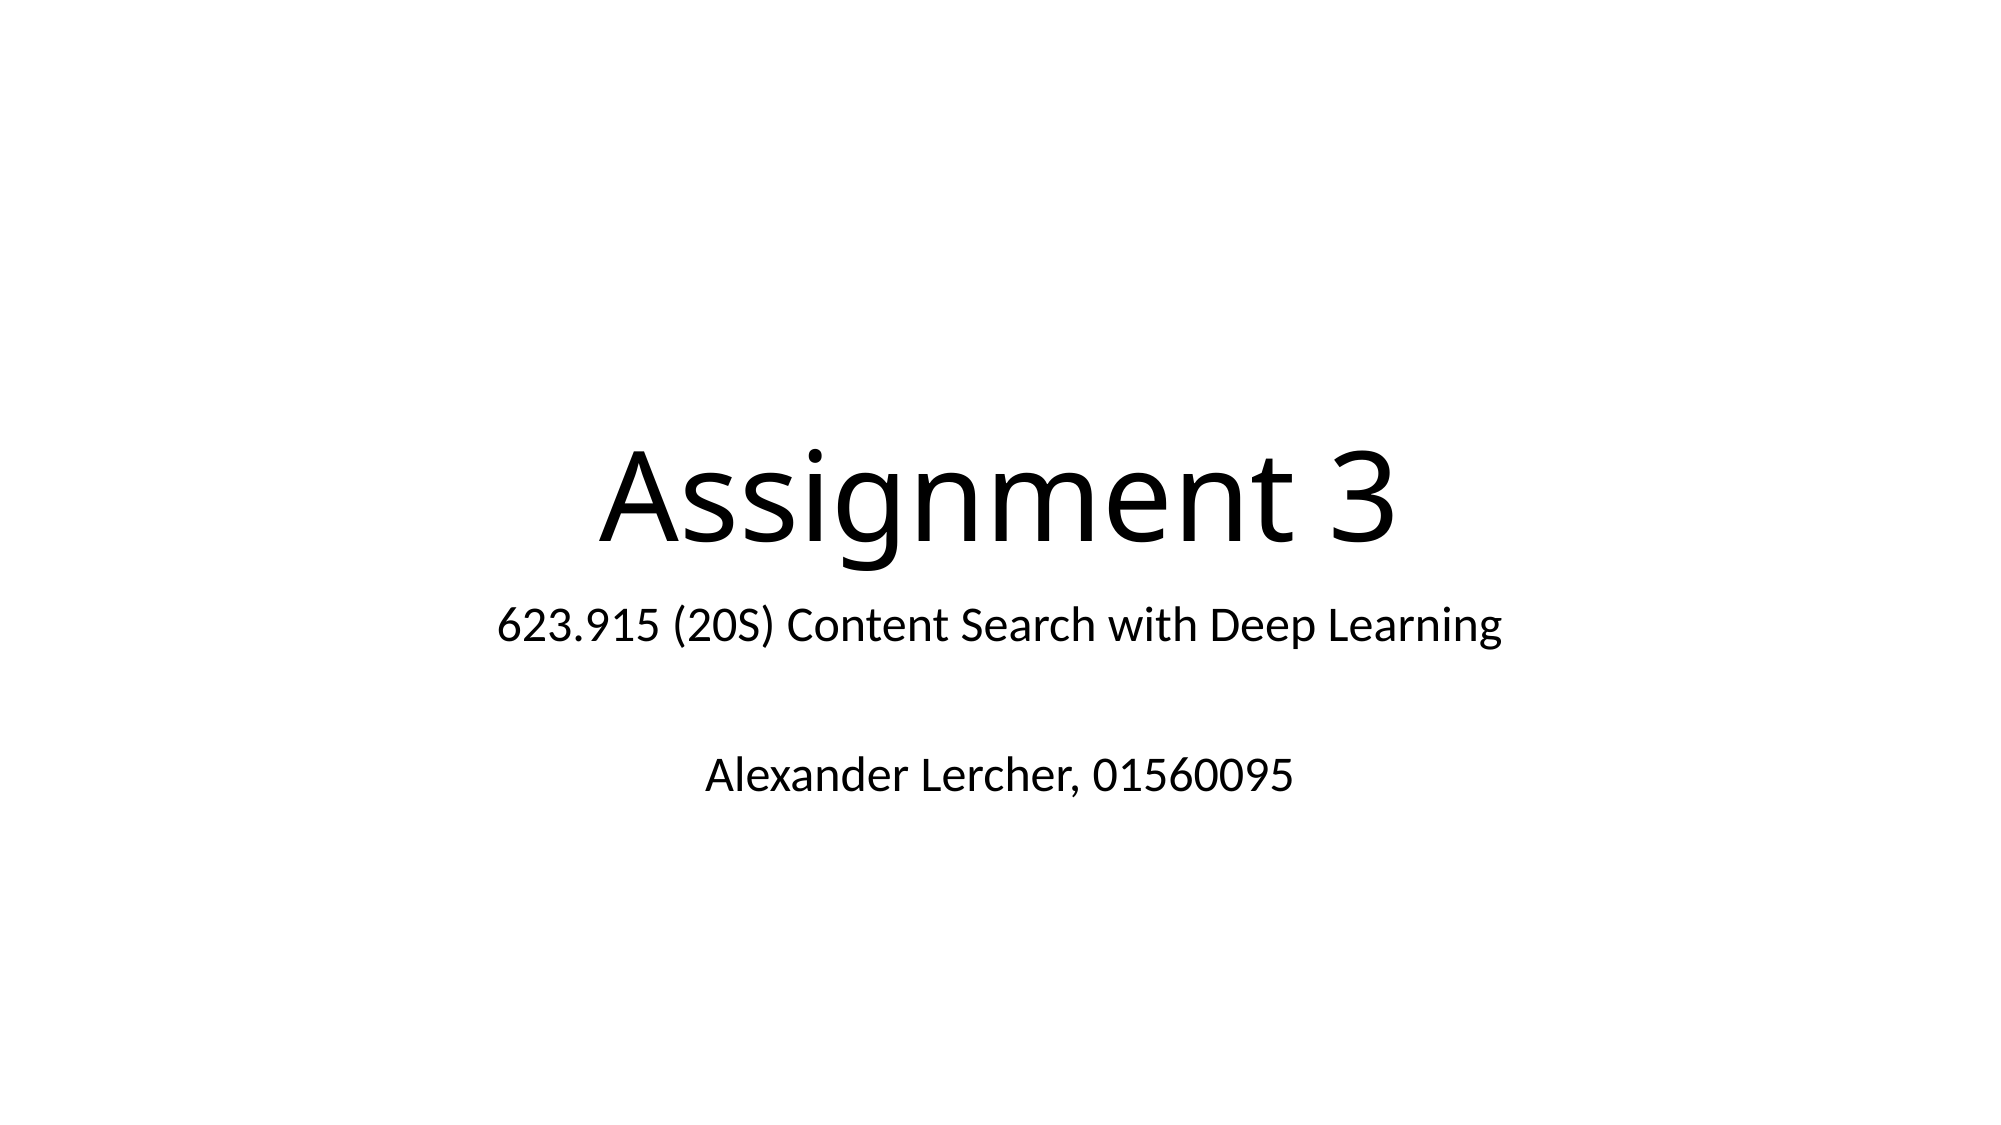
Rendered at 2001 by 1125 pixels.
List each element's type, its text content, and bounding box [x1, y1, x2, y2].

subtitle 623.915 (20S) Content Search with Deep Learning Alexander Lercher, 01560095 [249, 590, 1750, 863]
title Assignment 3 [249, 184, 1750, 576]
